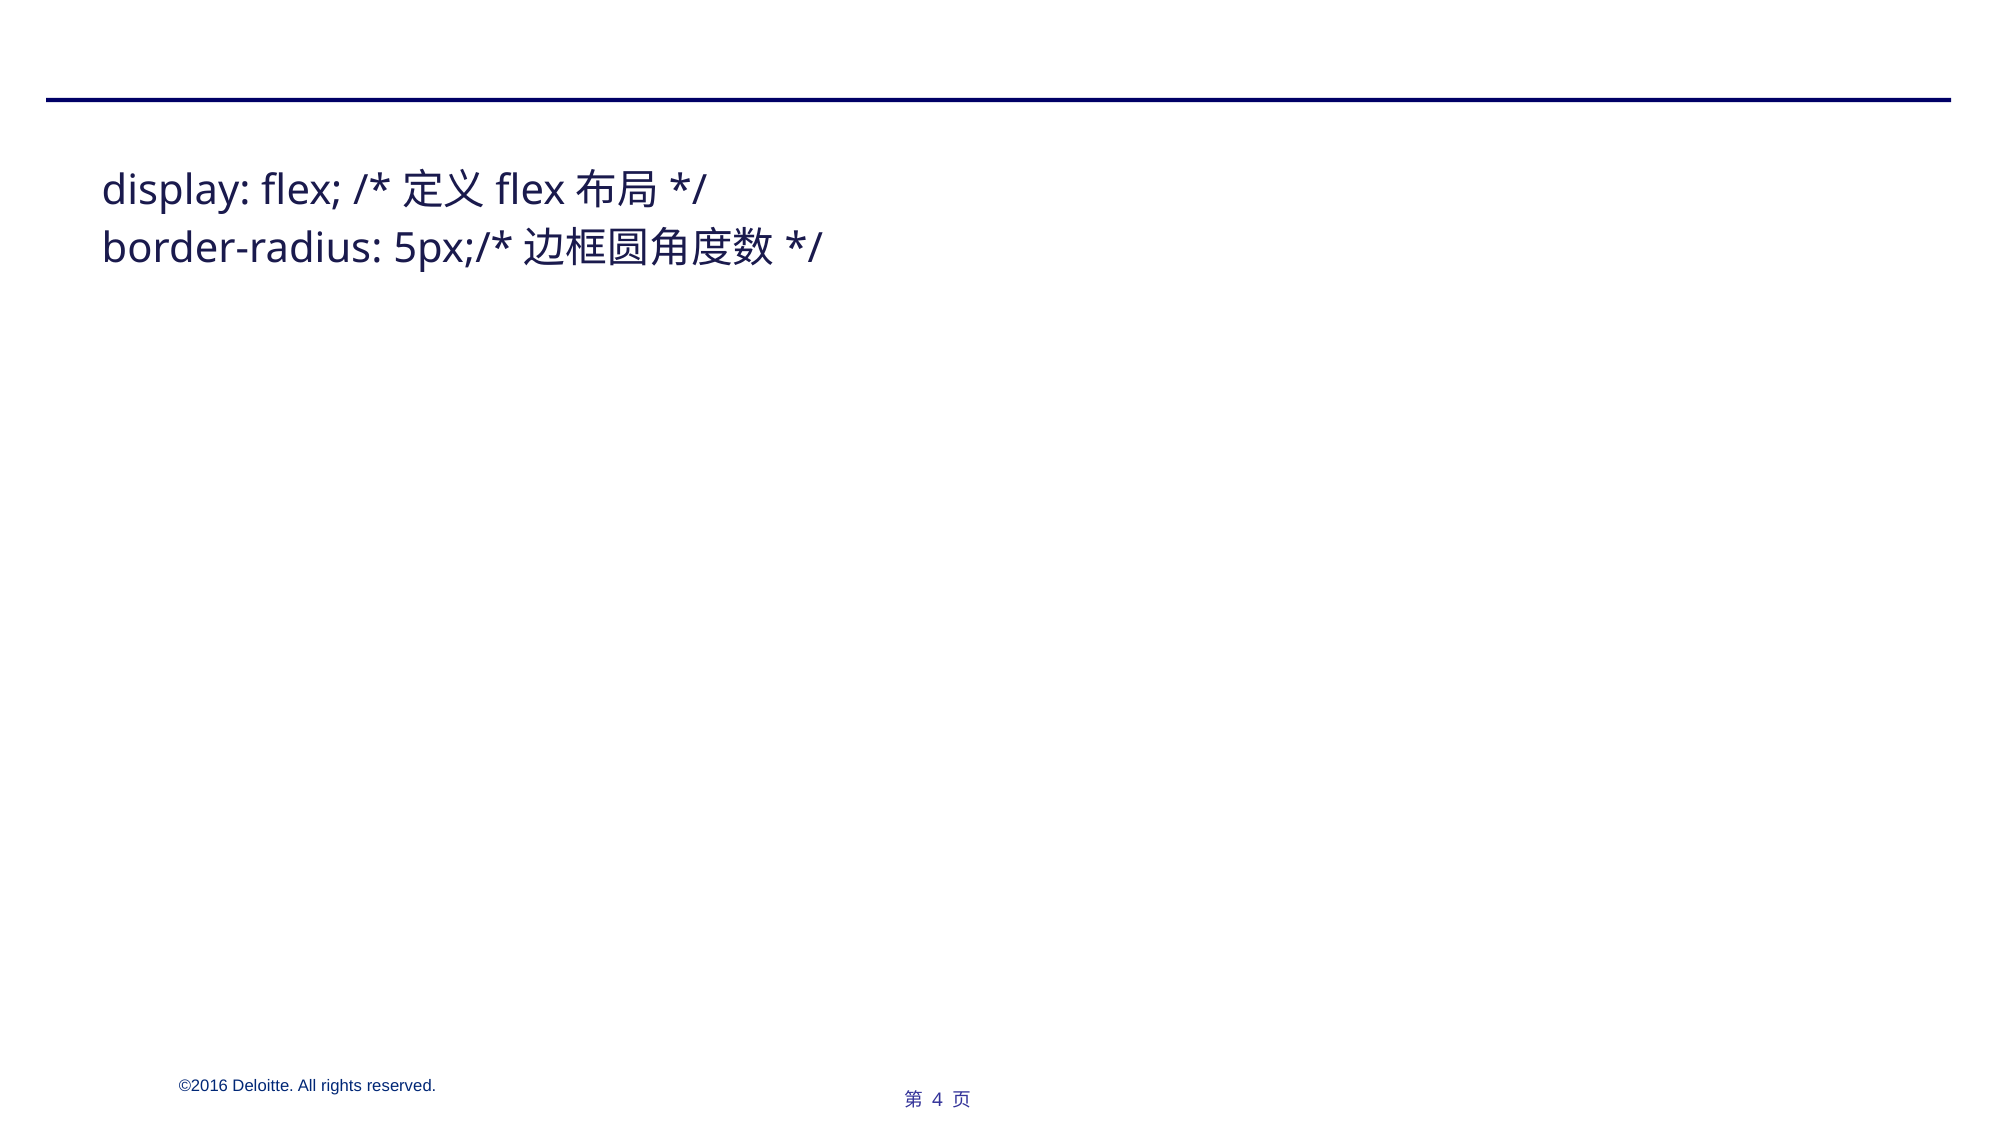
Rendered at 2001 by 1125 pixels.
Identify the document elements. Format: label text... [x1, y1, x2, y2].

list display: flex; /*定义flex布局*/ border-radius: 5px;/*边框圆角度数*/ [101, 162, 1929, 965]
